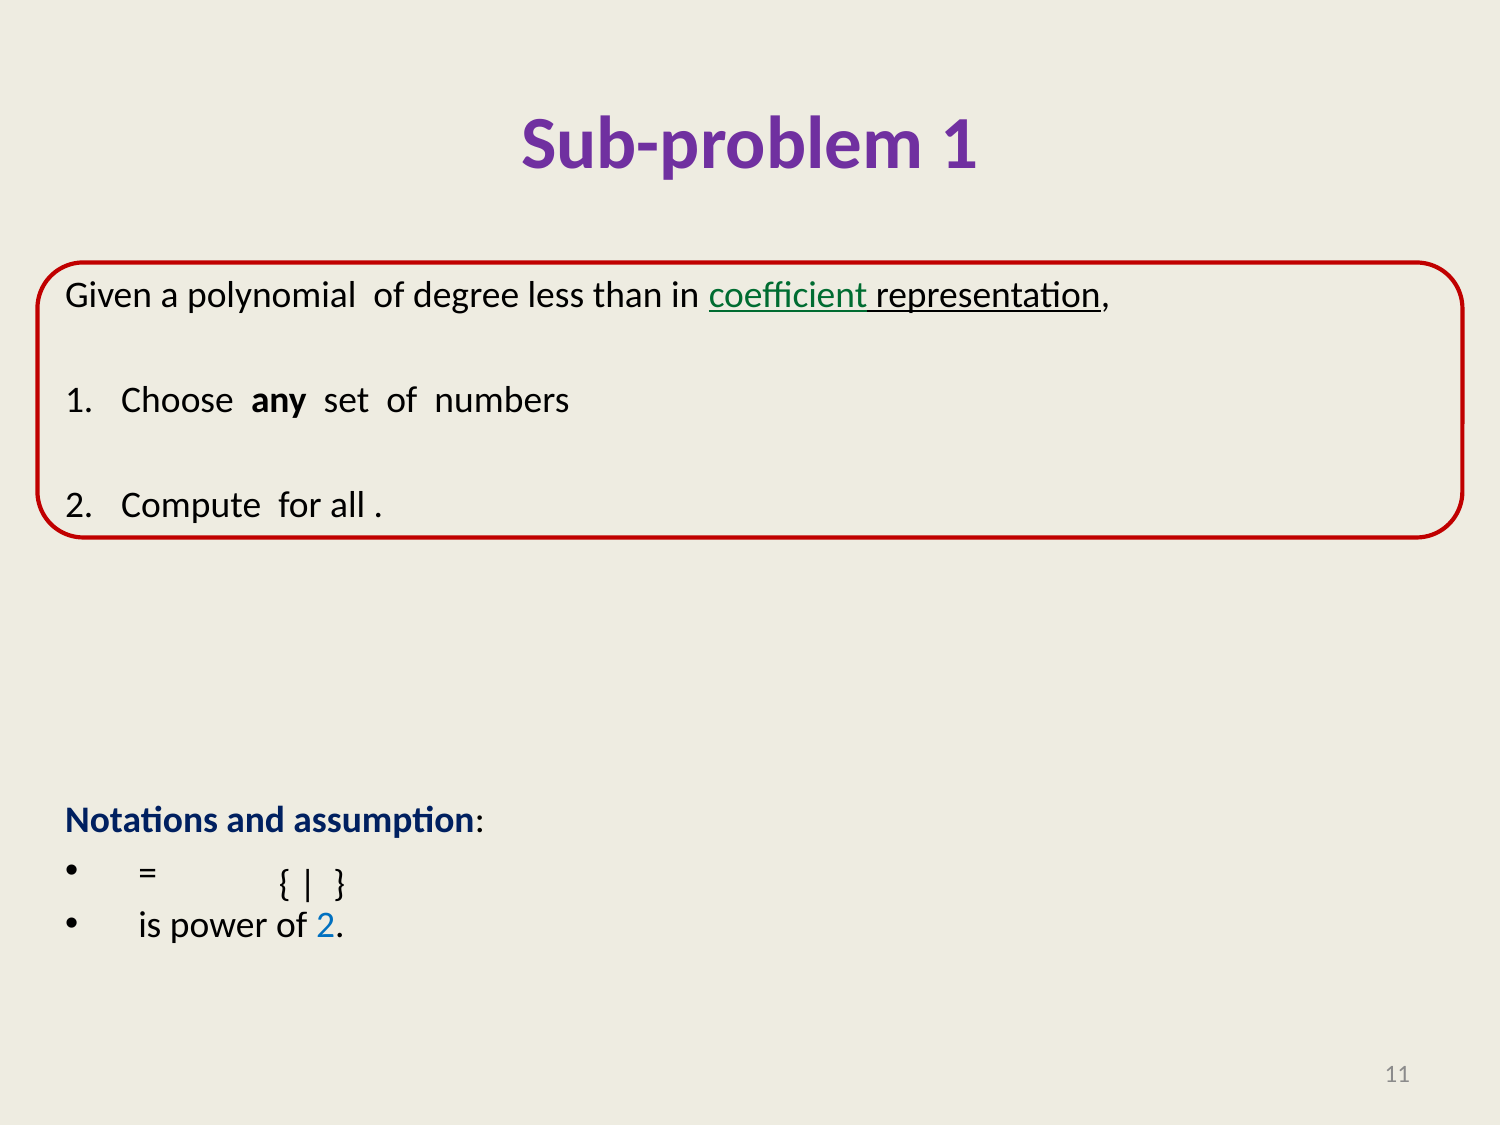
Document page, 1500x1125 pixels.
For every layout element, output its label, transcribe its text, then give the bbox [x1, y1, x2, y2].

title Sub-problem 1 [75, 45, 1425, 233]
slide_number 11 [1074, 1042, 1425, 1103]
text_box [35, 260, 1465, 540]
